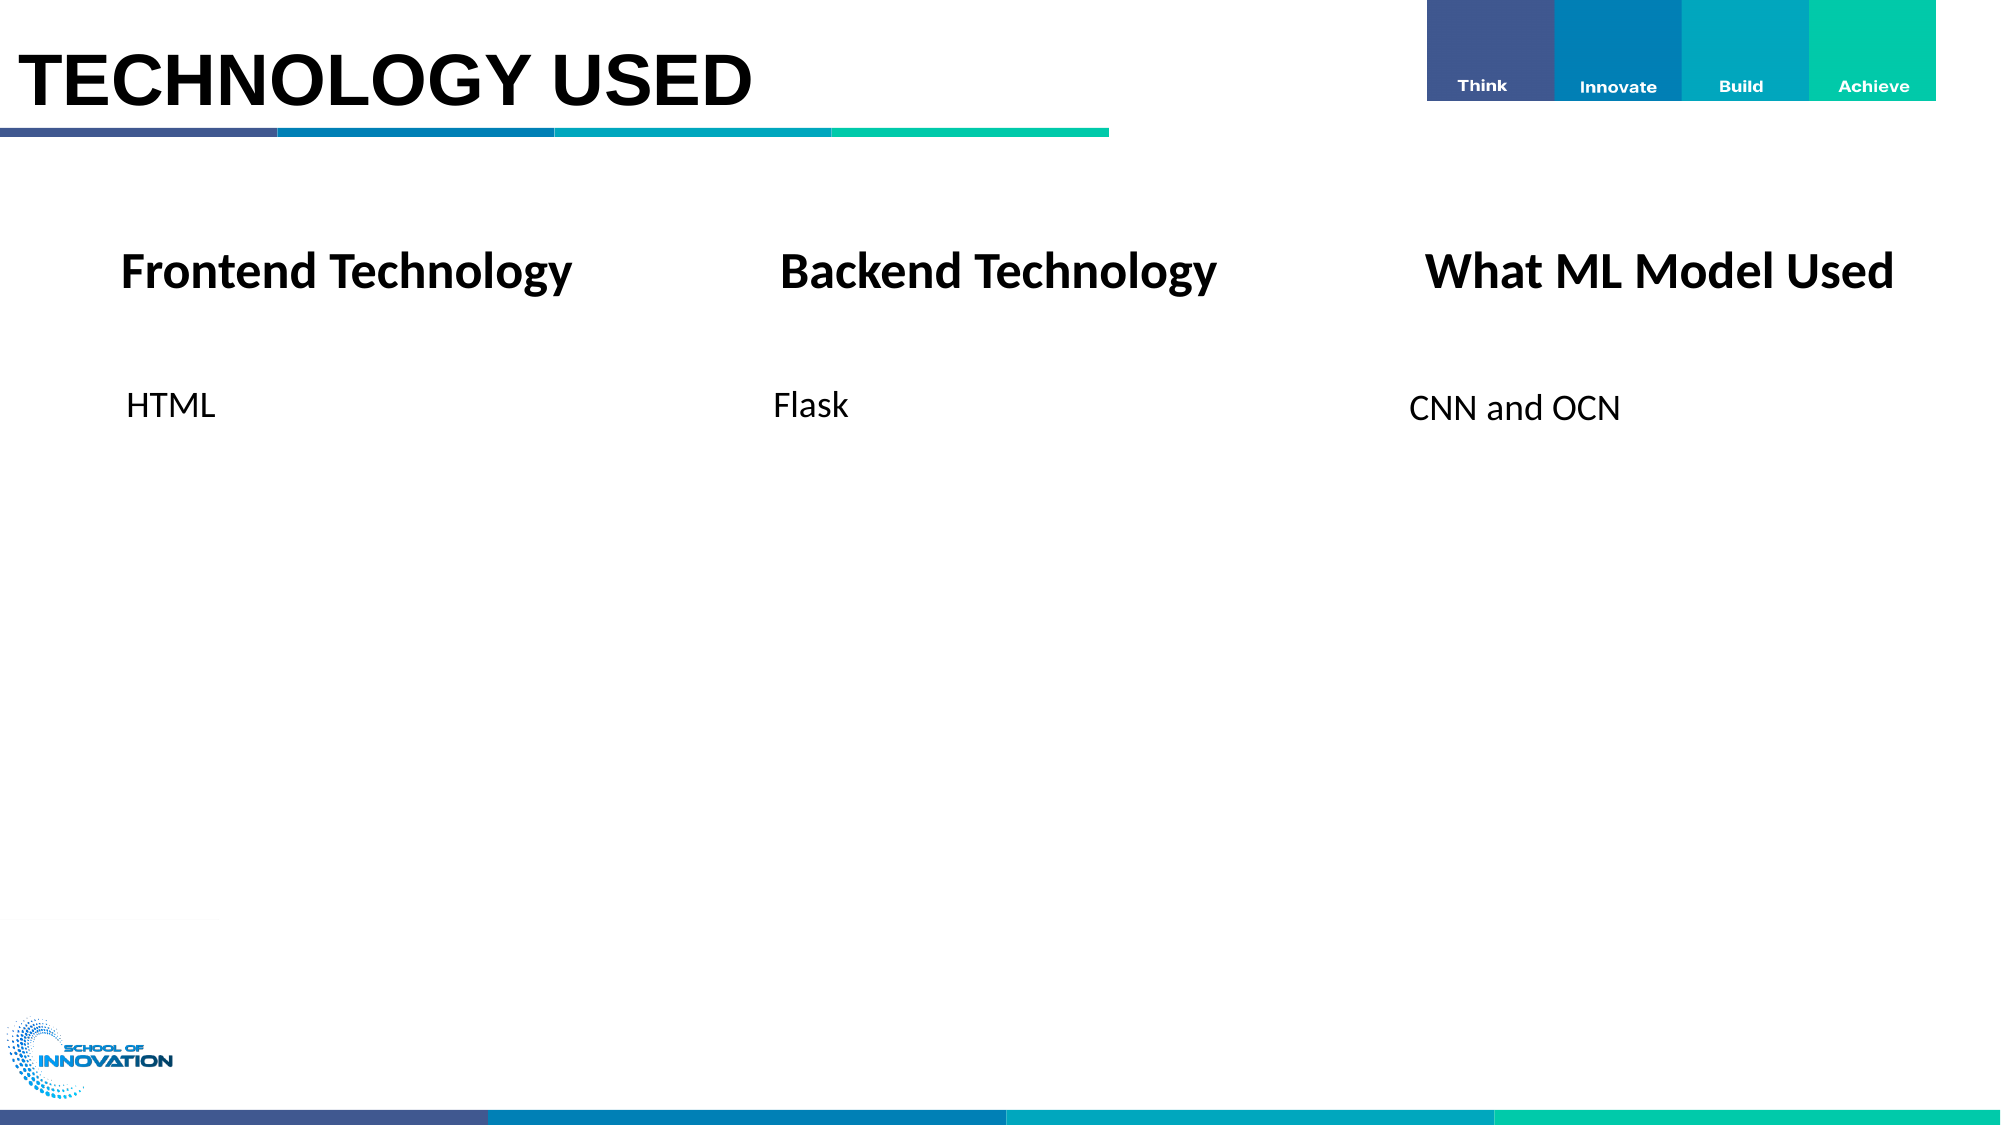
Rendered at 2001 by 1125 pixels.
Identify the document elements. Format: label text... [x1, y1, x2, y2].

picture [1598, 85, 1606, 92]
picture [0, 919, 219, 1125]
picture [1609, 86, 1616, 92]
text_box What ML Model Used [1417, 229, 1906, 307]
text_box CNN and OCN [1401, 375, 1762, 436]
picture [1683, 0, 1936, 101]
picture [1648, 86, 1656, 92]
text_box Backend Technology [772, 229, 1228, 307]
text_box Flask [765, 372, 1119, 433]
title TECHNOLOGY USED [10, 2, 1266, 129]
text_box HTML [119, 372, 472, 433]
text_box Frontend Technology [113, 229, 583, 307]
picture [1427, 0, 1554, 101]
